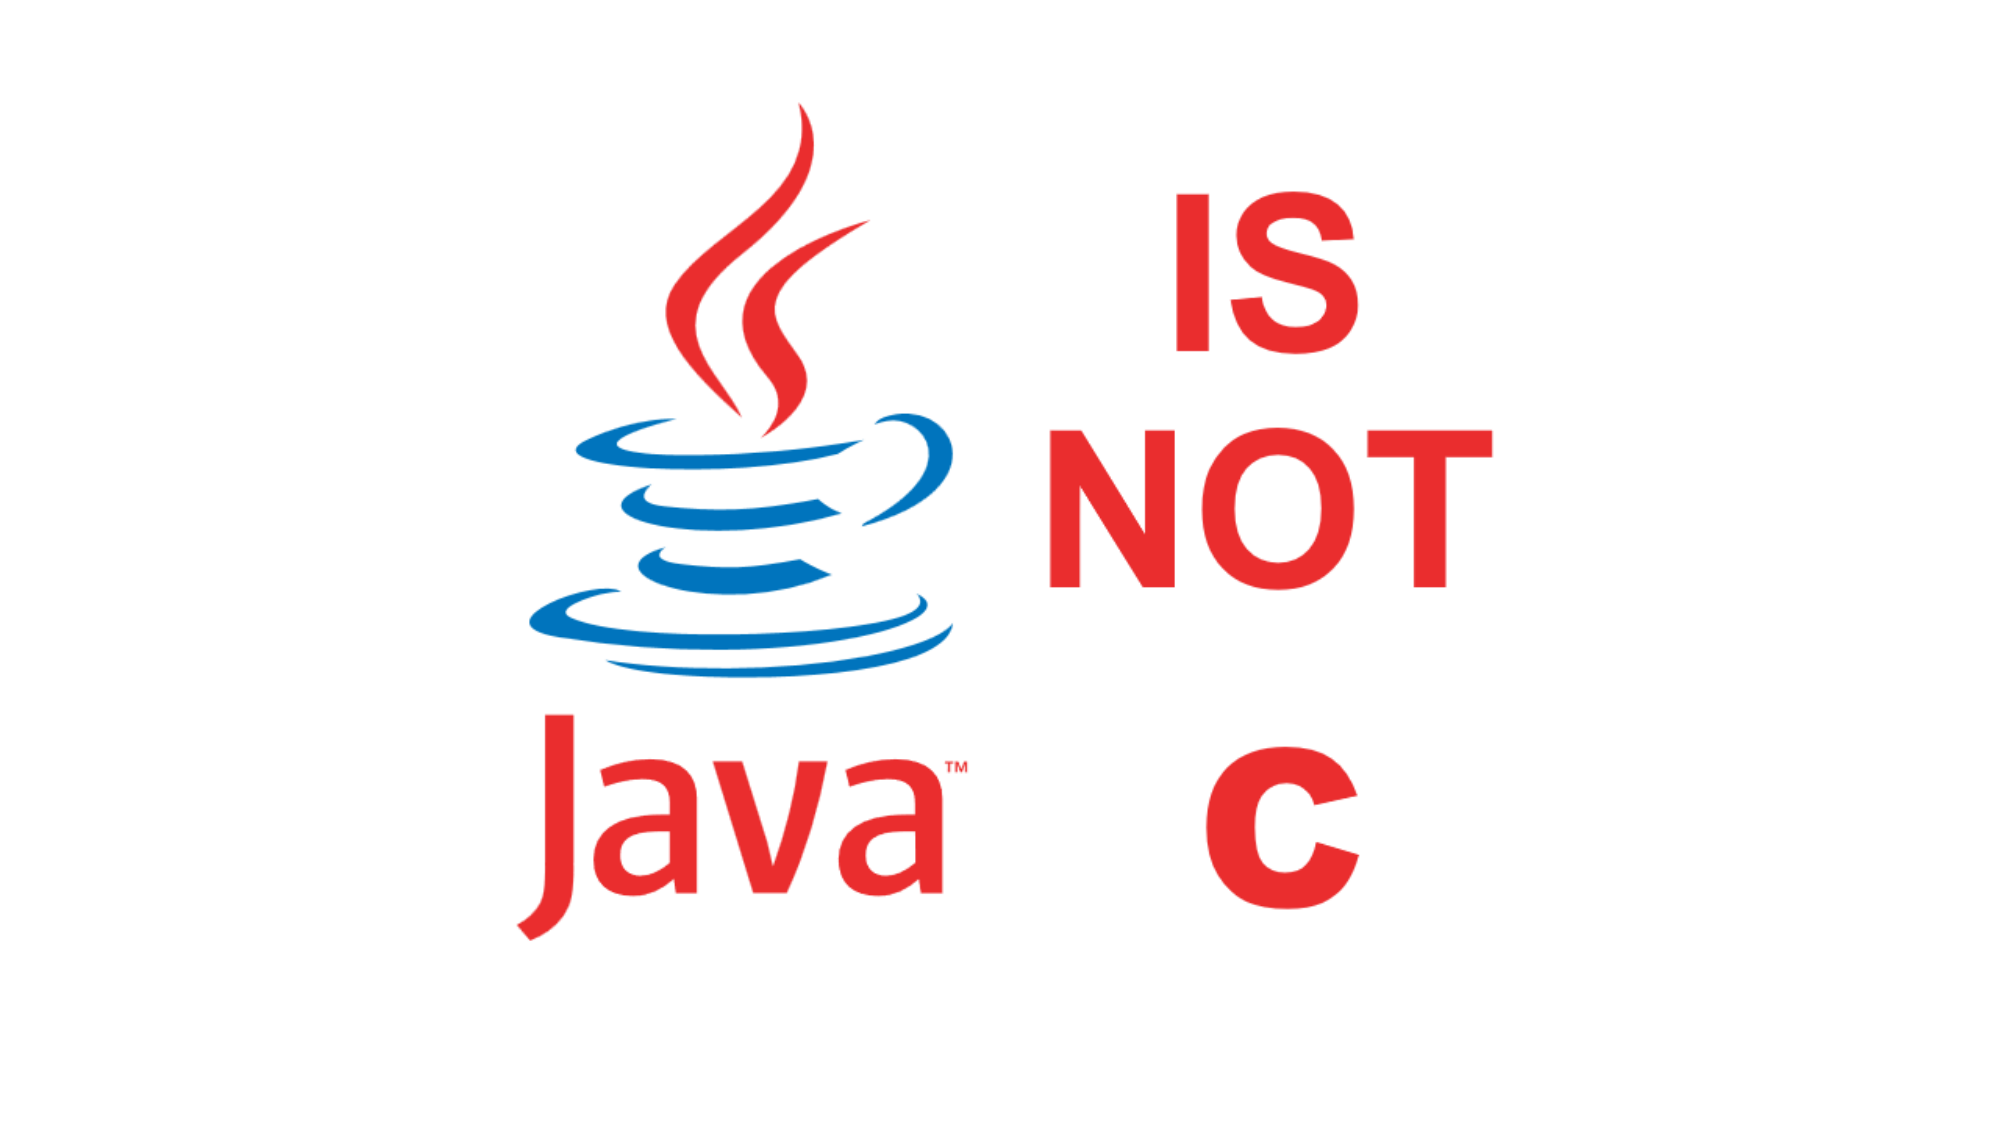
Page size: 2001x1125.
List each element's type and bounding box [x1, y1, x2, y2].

picture [499, 62, 1500, 1063]
